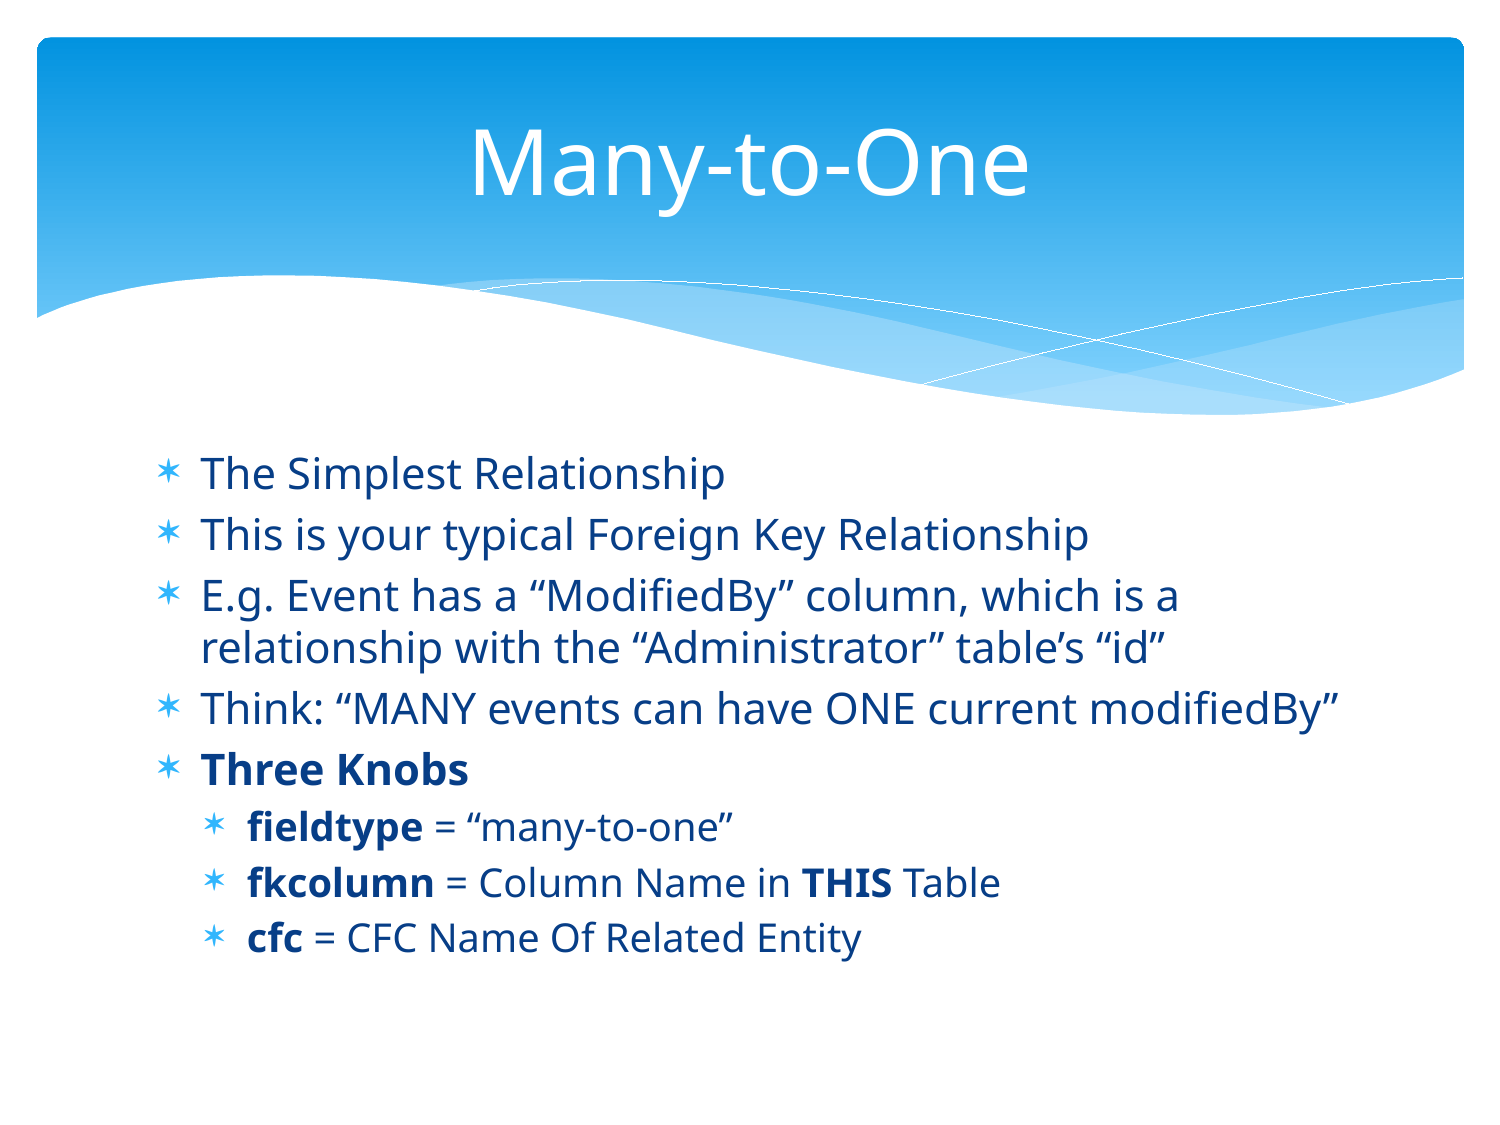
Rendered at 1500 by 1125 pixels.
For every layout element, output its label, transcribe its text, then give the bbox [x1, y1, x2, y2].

list The Simplest Relationship This is your typical Foreign Key Relationship E.g. Event has a “ModifiedBy” column, which is a relationship with the “Administrator” table’s “id” Think: “MANY events can have ONE current modifiedBy” Three Knobs fieldtype = “many-to-one” fkcolumn = Column Name in THIS Table cfc = CFC Name Of Related Entity [143, 438, 1359, 1005]
title Many-to-One [75, 55, 1425, 261]
